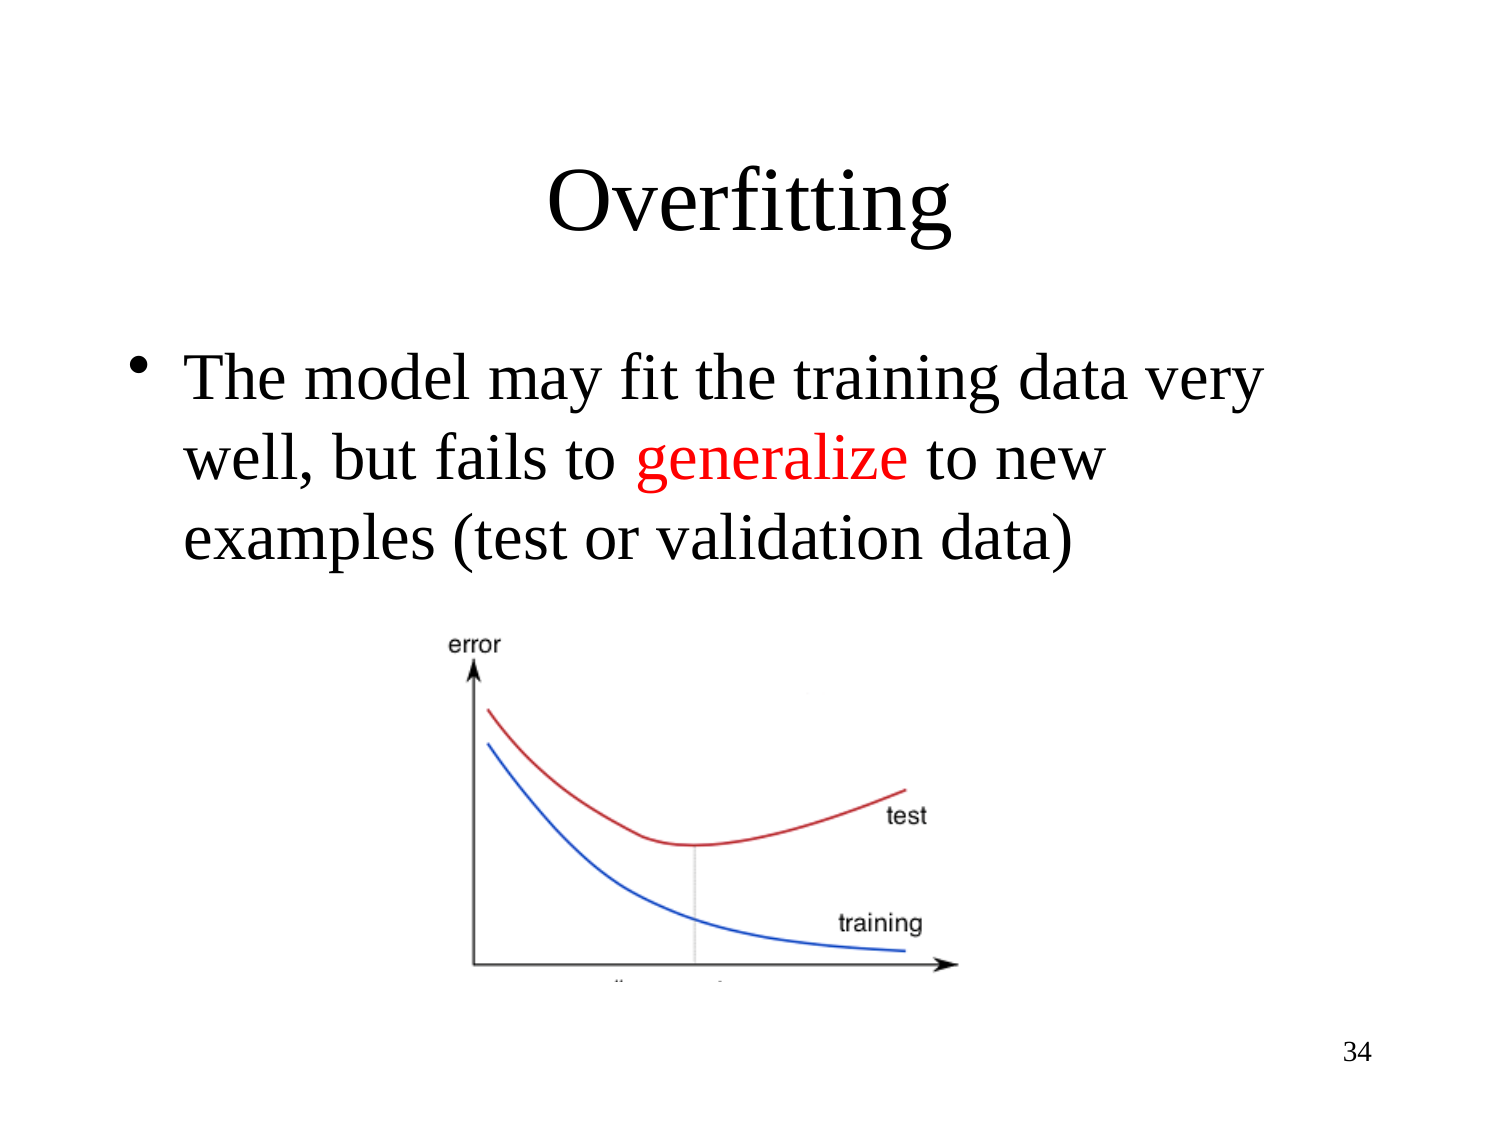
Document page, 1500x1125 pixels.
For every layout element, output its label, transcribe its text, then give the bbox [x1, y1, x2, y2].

slide_number 34 [1074, 1024, 1388, 1101]
title Overfitting [112, 99, 1388, 288]
list The model may fit the training data very well, but fails to generalize to new examples (test or validation data) [112, 324, 1388, 1001]
picture [437, 624, 1035, 982]
